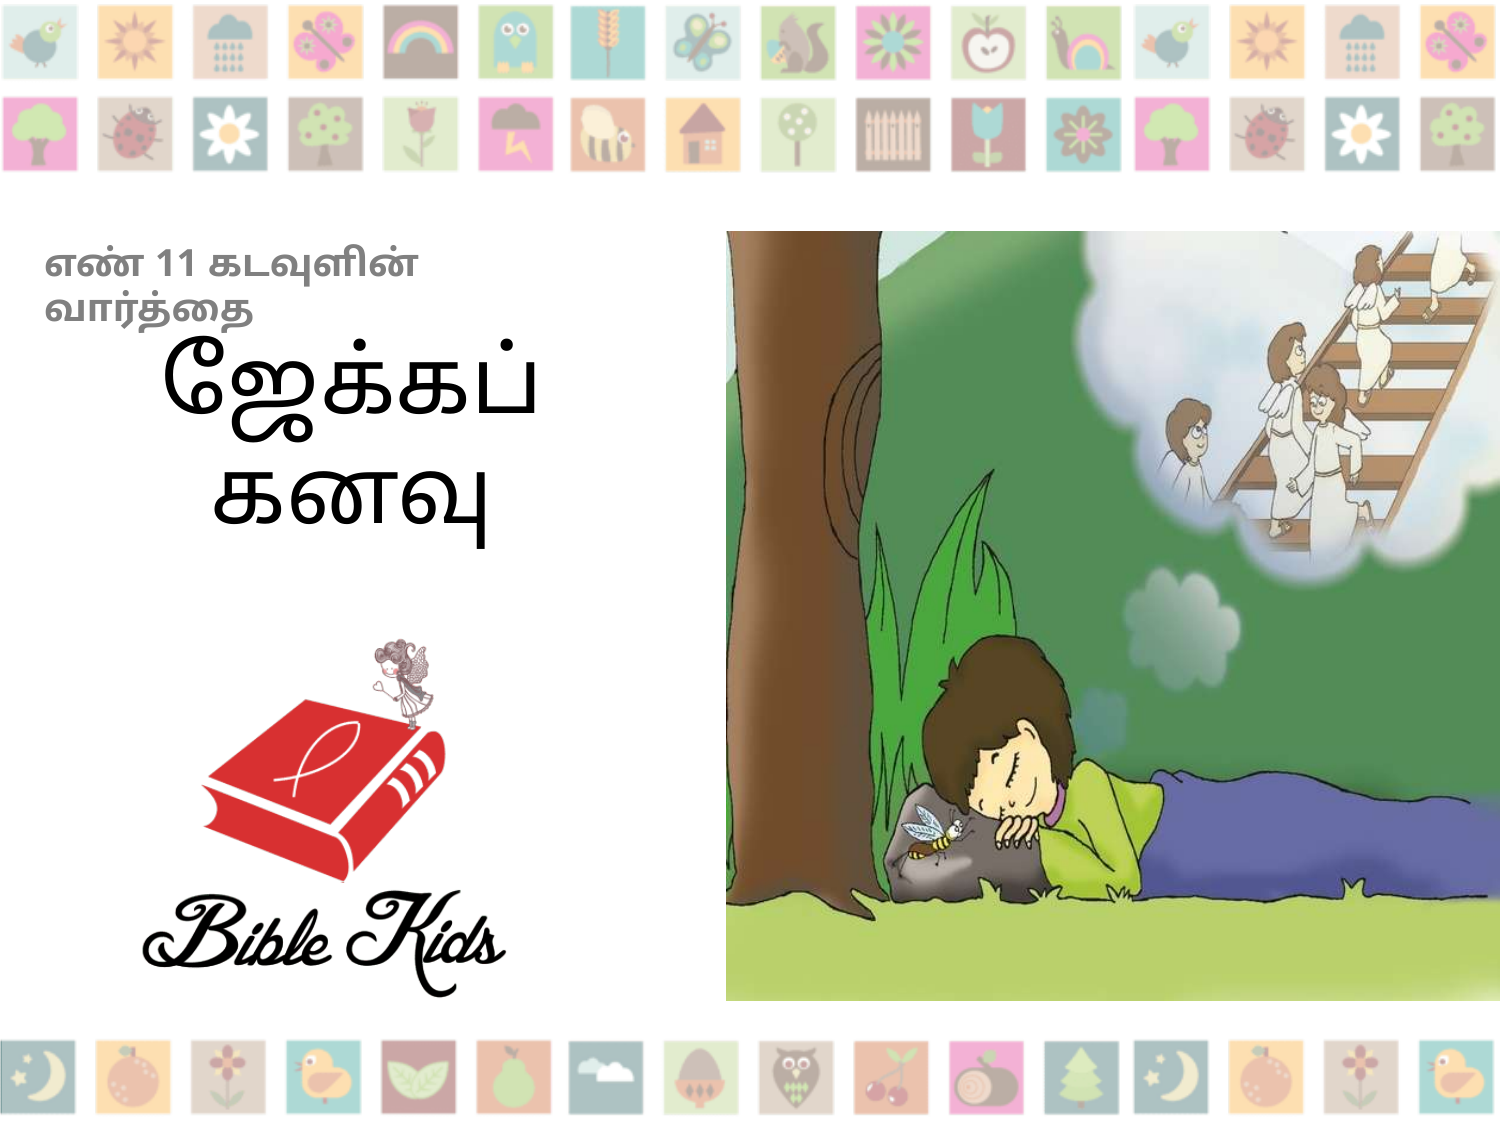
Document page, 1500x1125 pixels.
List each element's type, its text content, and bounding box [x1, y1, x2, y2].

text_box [0, 3, 1500, 181]
text_box எண் 11 கடவுளின் வார்த்தை [29, 231, 543, 314]
picture [117, 600, 544, 1027]
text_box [0, 1028, 1500, 1118]
picture [726, 231, 1500, 1002]
text_box ஜேக்கப் கனவு [29, 314, 675, 550]
